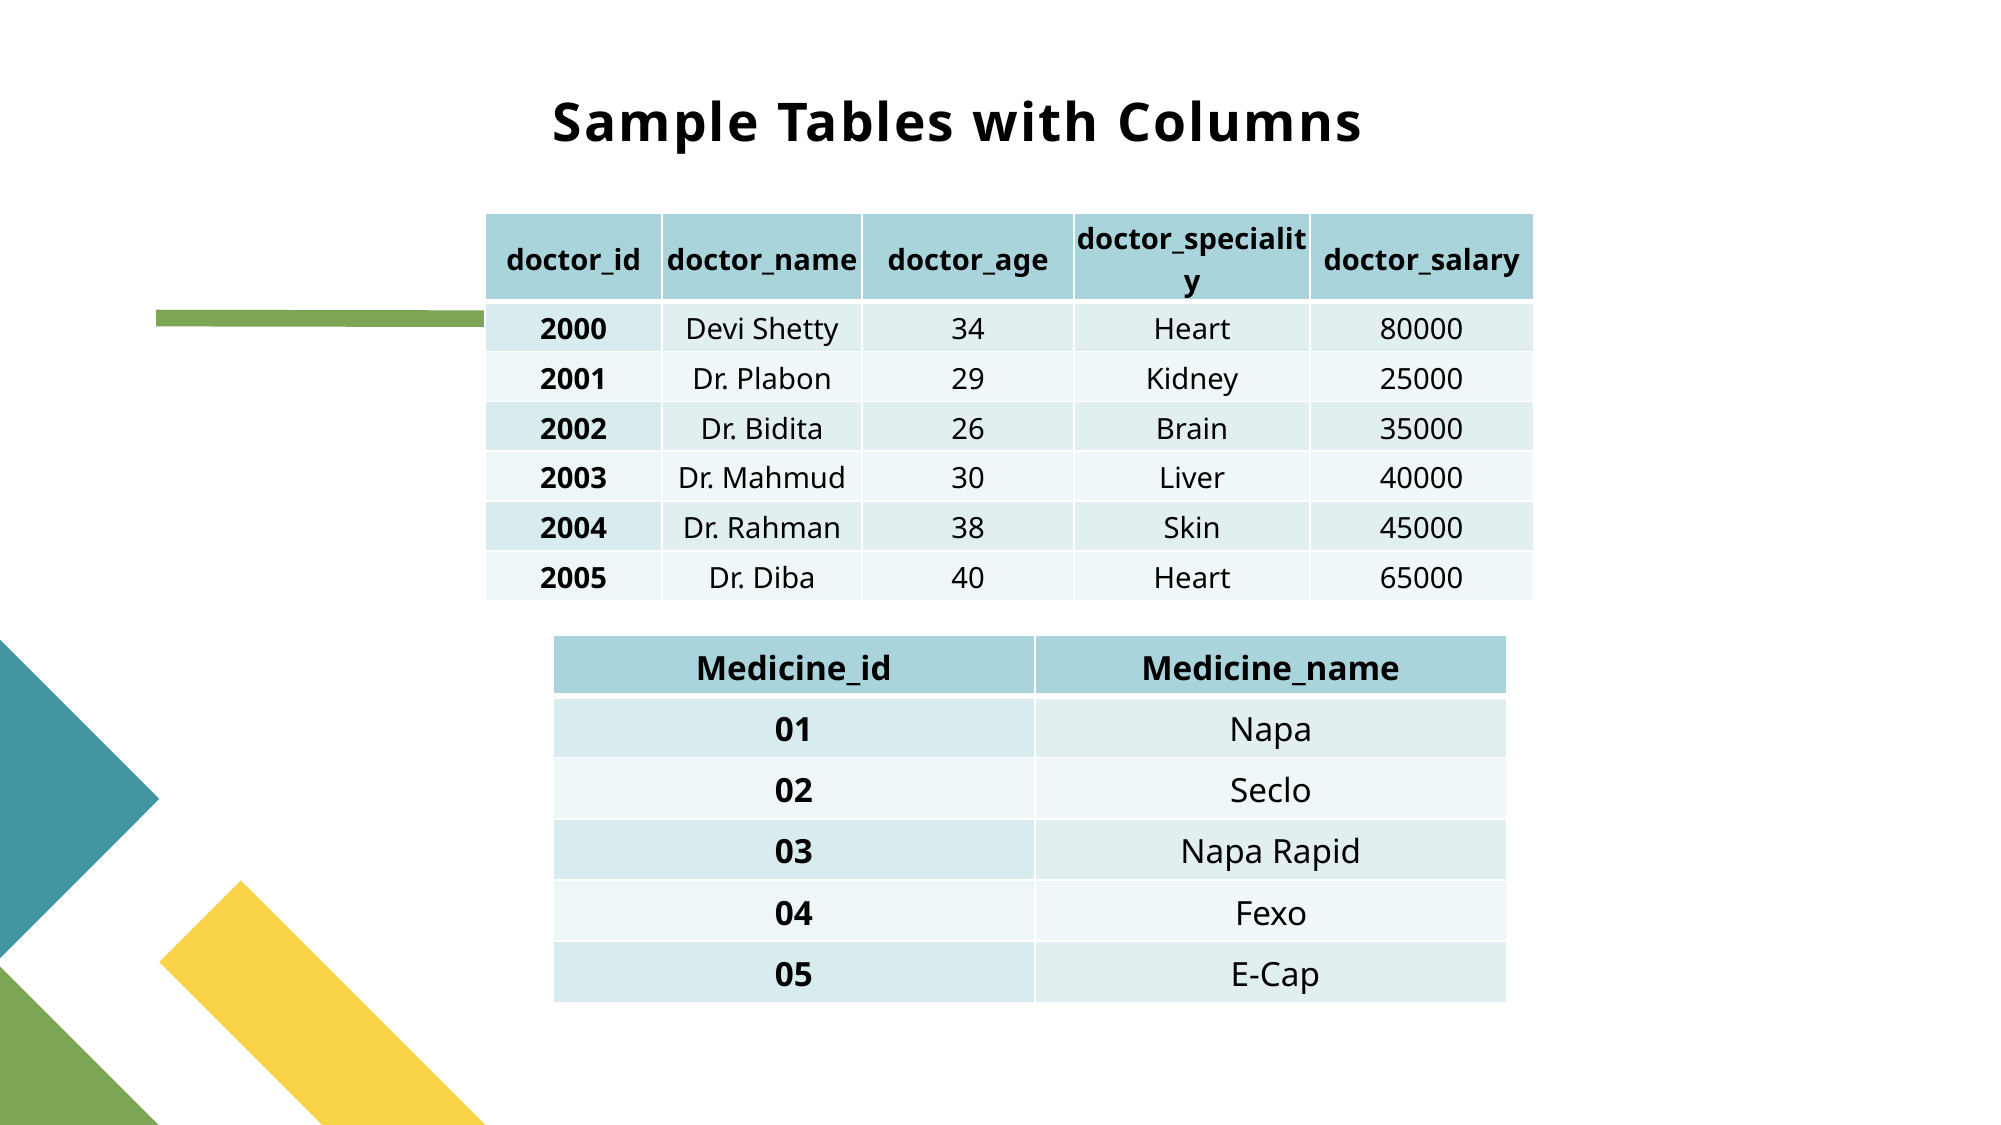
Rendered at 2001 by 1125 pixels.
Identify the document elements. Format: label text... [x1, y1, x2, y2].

table_cell 65000 [1311, 552, 1533, 600]
table_cell 02 [554, 758, 1034, 818]
table_cell Brain [1075, 402, 1309, 450]
table_cell 2004 [486, 502, 661, 550]
table_cell Skin [1075, 502, 1309, 550]
table_header Medicine_id [554, 636, 1034, 693]
table_cell 03 [554, 820, 1034, 879]
table_cell 2005 [486, 552, 661, 600]
table_cell Dr. Mahmud [663, 452, 861, 500]
table_cell Kidney [1075, 352, 1309, 401]
table_cell 2003 [486, 452, 661, 500]
title Sample Tables with Columns [552, 50, 1508, 155]
table_cell Devi Shetty [663, 304, 861, 351]
table_cell E-Cap [1036, 942, 1506, 1002]
table_cell 2001 [486, 352, 661, 401]
table_cell 29 [863, 352, 1073, 401]
table_cell Seclo [1036, 758, 1506, 818]
table_cell 34 [863, 304, 1073, 351]
table_header doctor_salary [1311, 214, 1533, 299]
table_cell 2002 [486, 402, 661, 450]
table_cell Dr. Plabon [663, 352, 861, 401]
table_cell 05 [554, 942, 1034, 1002]
table_cell Liver [1075, 452, 1309, 500]
table_cell Dr. Rahman [663, 502, 861, 550]
table_cell 45000 [1311, 502, 1533, 550]
table_header doctor_age [863, 214, 1073, 299]
table_header doctor_name [663, 214, 861, 299]
table_cell Dr. Diba [663, 552, 861, 600]
table_cell 40 [863, 552, 1073, 600]
table_cell 04 [554, 881, 1034, 940]
table_header doctor_speciality [1075, 214, 1309, 299]
table_cell Fexo [1036, 881, 1506, 940]
table_cell 80000 [1311, 304, 1533, 351]
table_cell 35000 [1311, 402, 1533, 450]
table_cell 2000 [486, 304, 661, 351]
table_header Medicine_name [1036, 636, 1506, 693]
table_cell 01 [554, 699, 1034, 757]
table_cell Napa [1036, 699, 1506, 757]
table_cell 30 [863, 452, 1073, 500]
table_cell 25000 [1311, 352, 1533, 401]
table_cell Dr. Bidita [663, 402, 861, 450]
table_cell 26 [863, 402, 1073, 450]
table_header doctor_id [486, 214, 661, 299]
table_cell 40000 [1311, 452, 1533, 500]
table_cell Heart [1075, 552, 1309, 600]
table_cell Heart [1075, 304, 1309, 351]
table_cell Napa Rapid [1036, 820, 1506, 879]
table_cell 38 [863, 502, 1073, 550]
